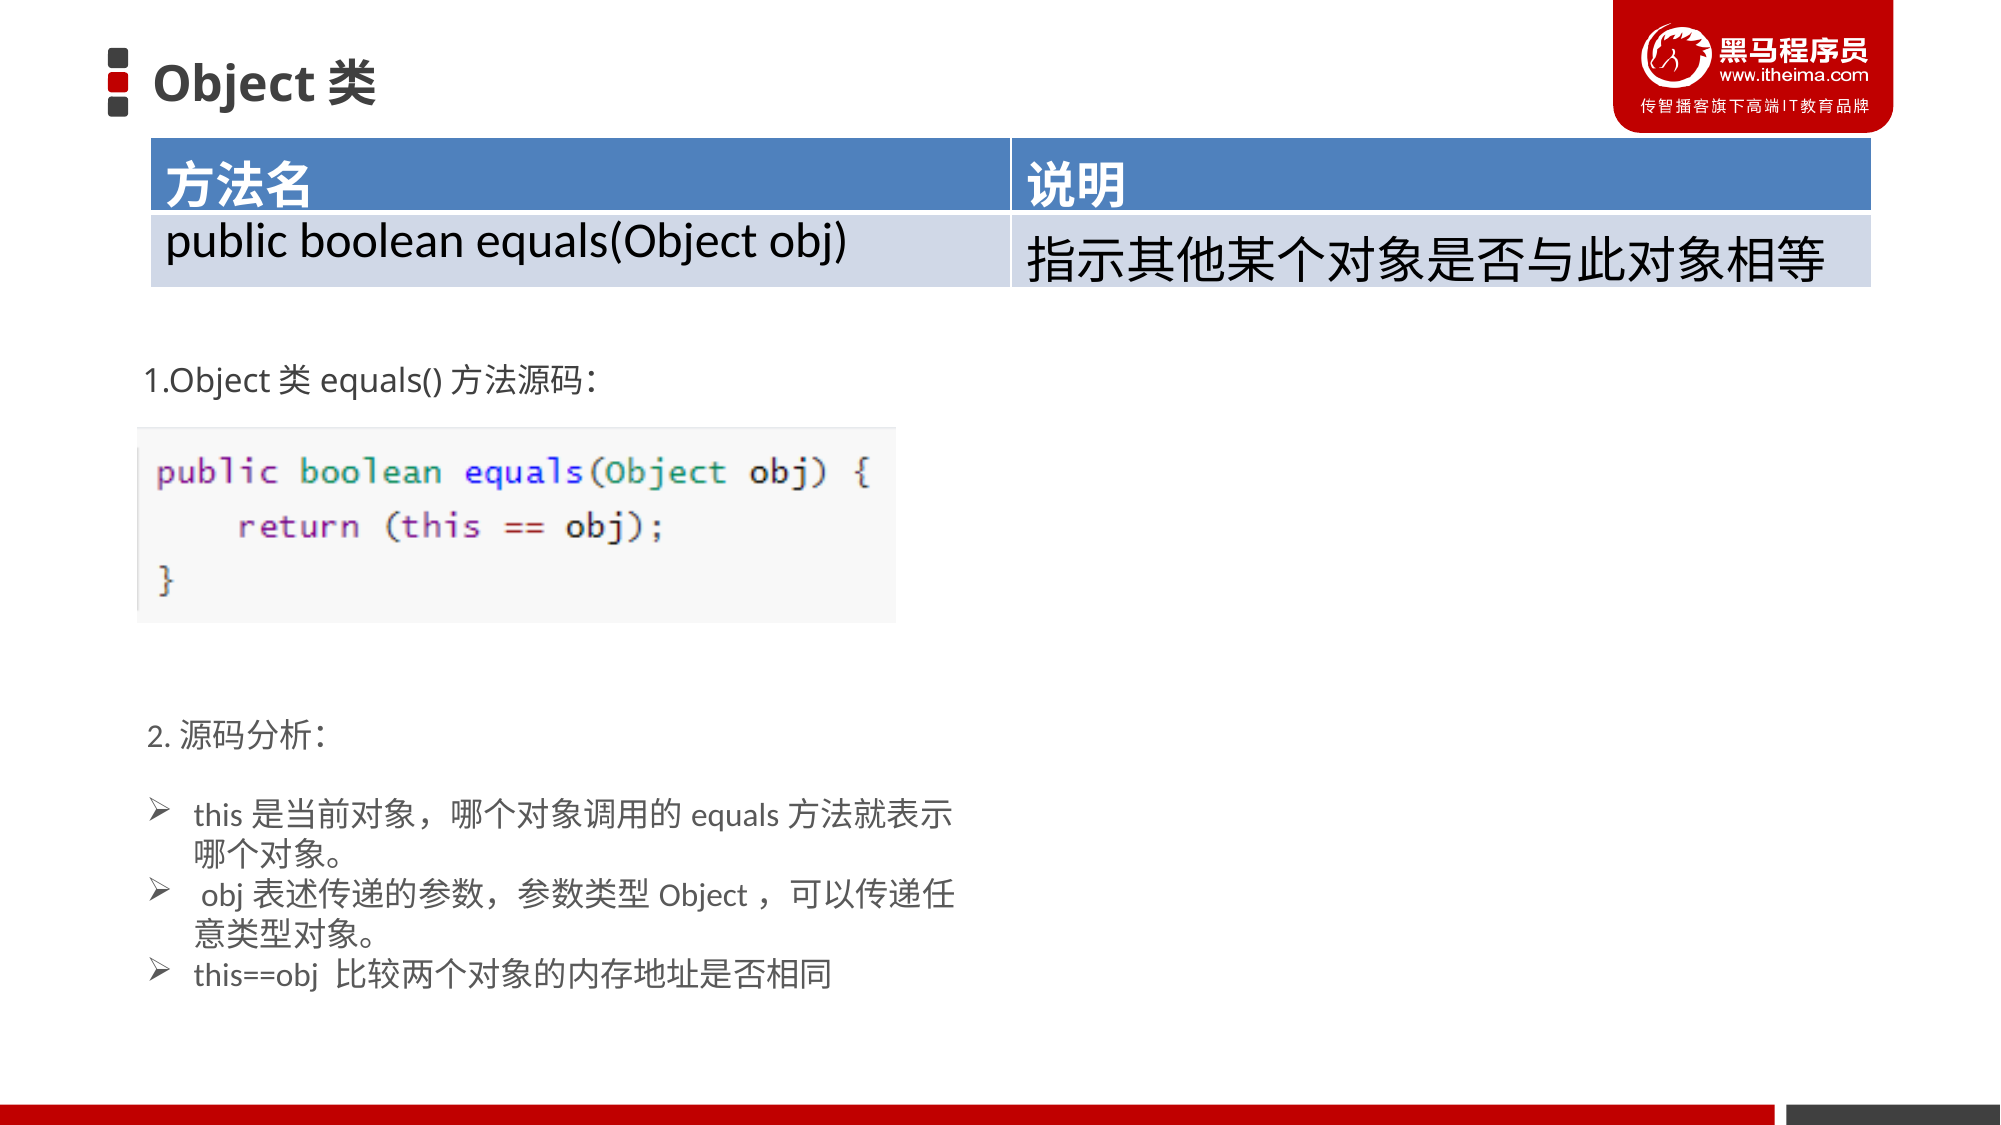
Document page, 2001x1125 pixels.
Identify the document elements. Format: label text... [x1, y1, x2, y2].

picture [1616, 11, 1894, 125]
text_box 2.源码分析： this是当前对象，哪个对象调用的equals方法就表示哪个对象。 obj表述传递的参数，参数类型Object，可以传递任意类型对象。 this==obj 比较两个对象的内存地址是否相同 [131, 706, 973, 1001]
table_cell 指示其他某个对象是否与此对象相等 [1012, 215, 1871, 287]
table_cell public boolean equals(Object obj) [151, 215, 1010, 287]
list 1.Object类equals()方法源码： [110, 331, 1726, 1024]
table_header 方法名 [151, 138, 1010, 210]
picture [137, 426, 896, 623]
table_header 说明 [1012, 138, 1871, 210]
title Object类 [137, 38, 1577, 124]
